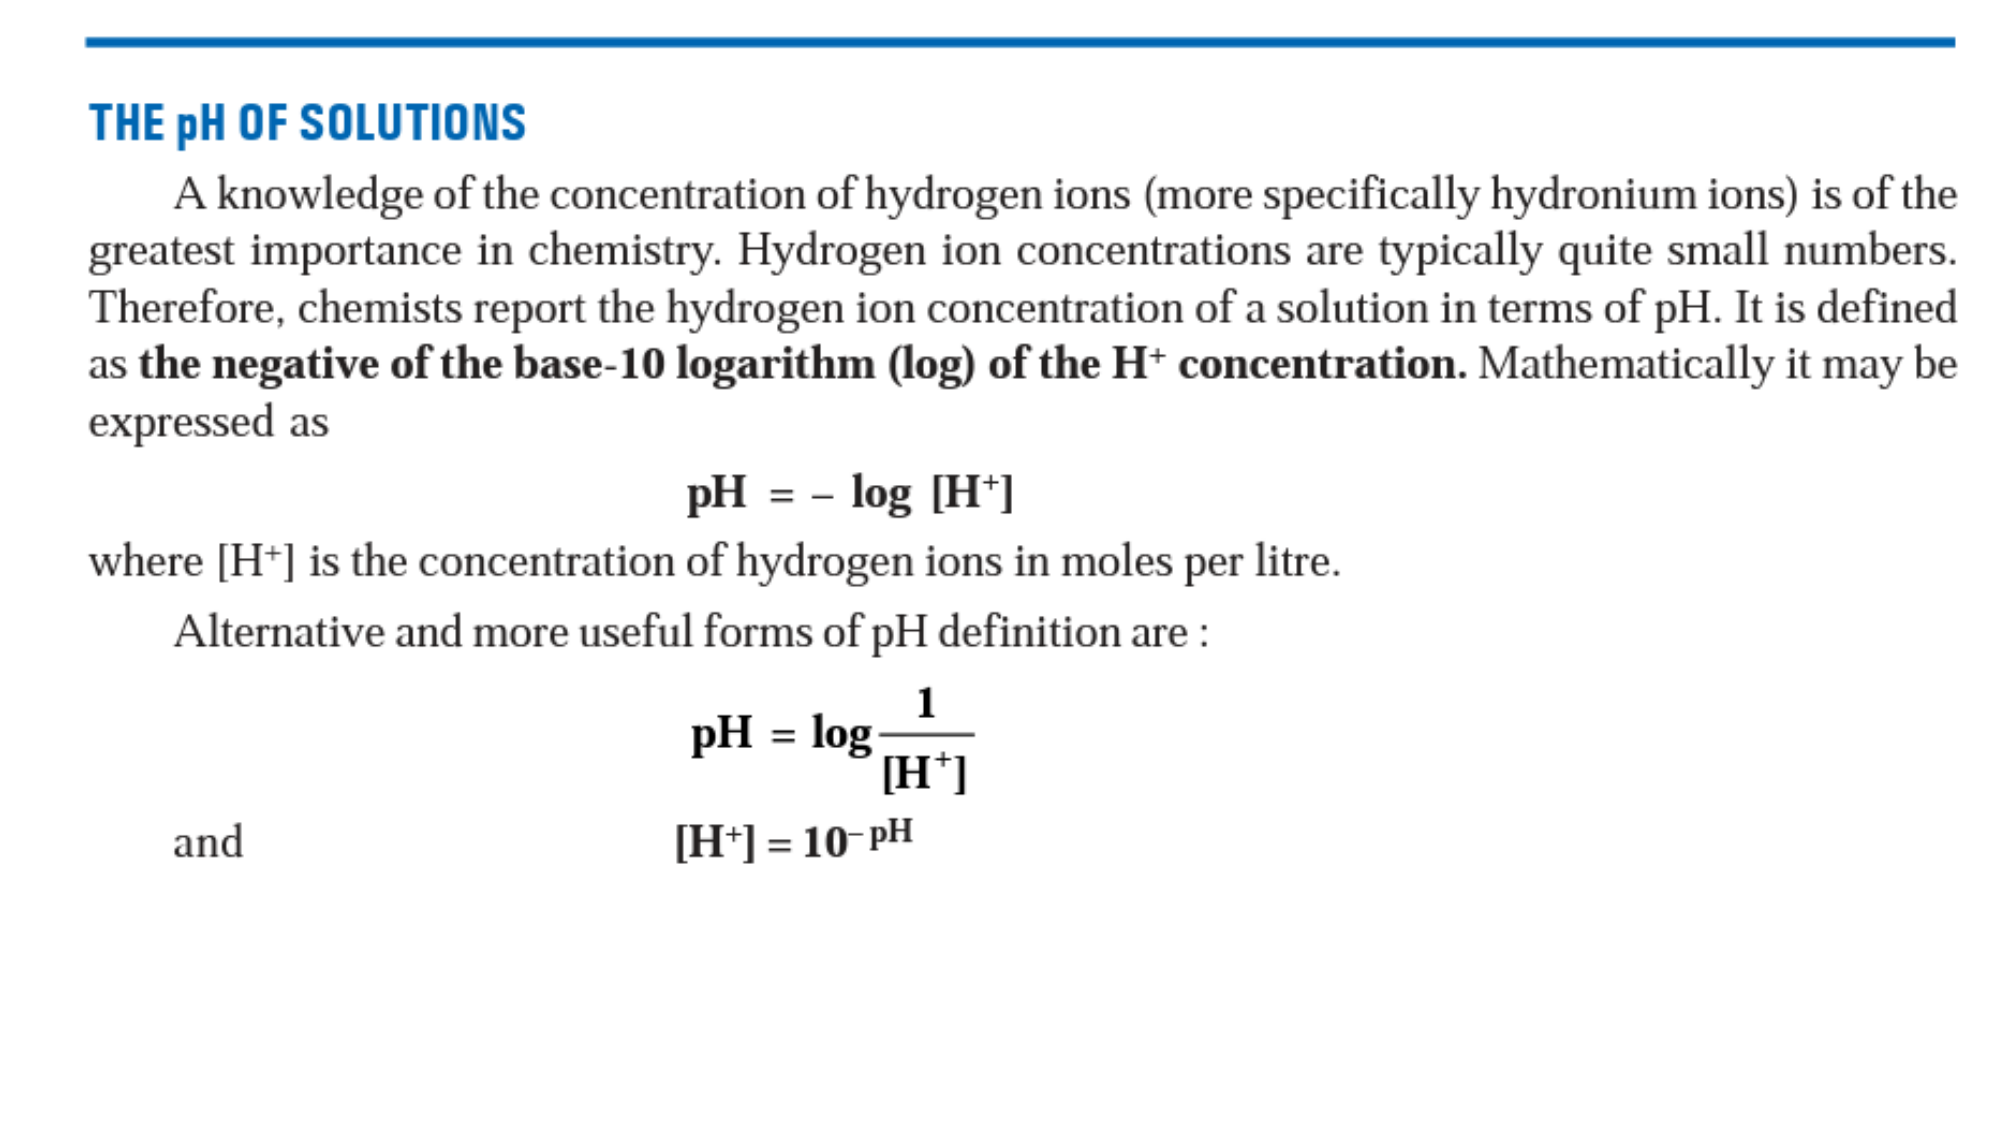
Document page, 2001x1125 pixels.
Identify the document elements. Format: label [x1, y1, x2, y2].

picture [38, 29, 1972, 879]
